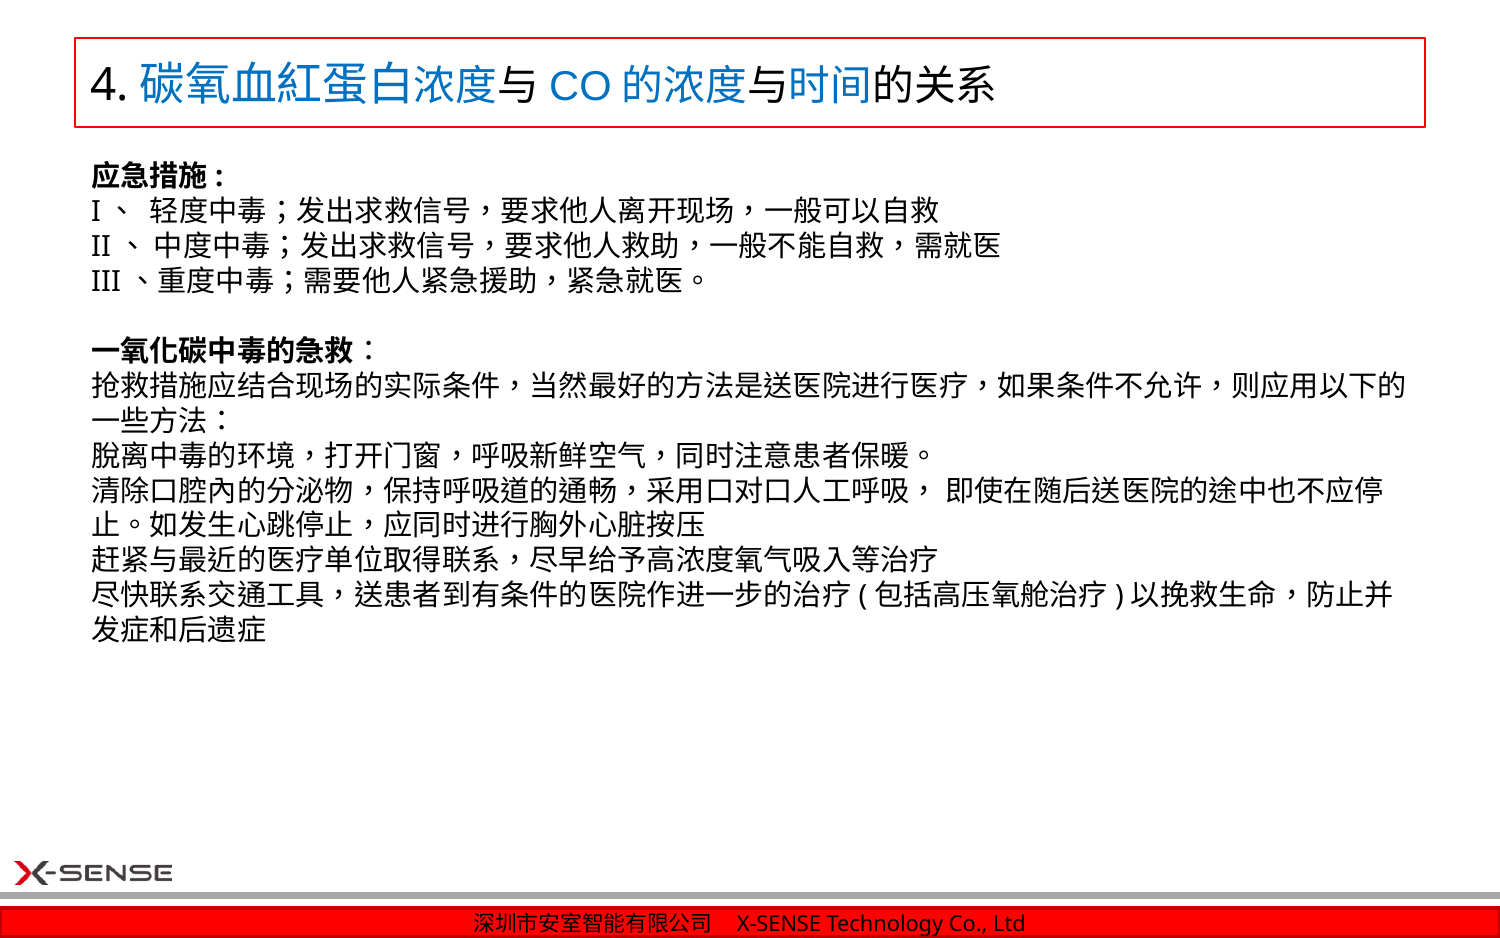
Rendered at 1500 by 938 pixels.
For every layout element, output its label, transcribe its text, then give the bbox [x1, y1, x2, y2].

text_box 应急措施: I、 轻度中毒；发出求救信号，要求他人离开现场，一般可以自救 II、 中度中毒；发出求救信号，要求他人救助，一般不能自救，需就医 III、重度中毒；需要他人紧急援助，紧急就医。 一氧化碳中毒的急救： 抢救措施应结合现场的实际条件，当然最好的方法是送医院进行医疗，如果条件不允许，则应用以下的一些方法： 脫离中毒的环境，打开门窗，呼吸新鲜空气，同时注意患者保暖。 清除口腔內的分泌物，保持呼吸道的通畅，采用口对口人工呼吸， 即使在随后送医院的途中也不应停止。如发生心跳停止，应同时进行胸外心脏按压 赶紧与最近的医疗单位取得联系，尽早给予高浓度氧气吸入等治疗 尽快联系交通工具，送患者到有条件的医院作进一步的治疗(包括高压氧舱治疗)以挽救生命，防止并发症和后遗症 [76, 149, 1424, 699]
title 4.碳氧血紅蛋白浓度与CO的浓度与时间的关系 [74, 37, 1426, 128]
picture [11, 857, 176, 886]
